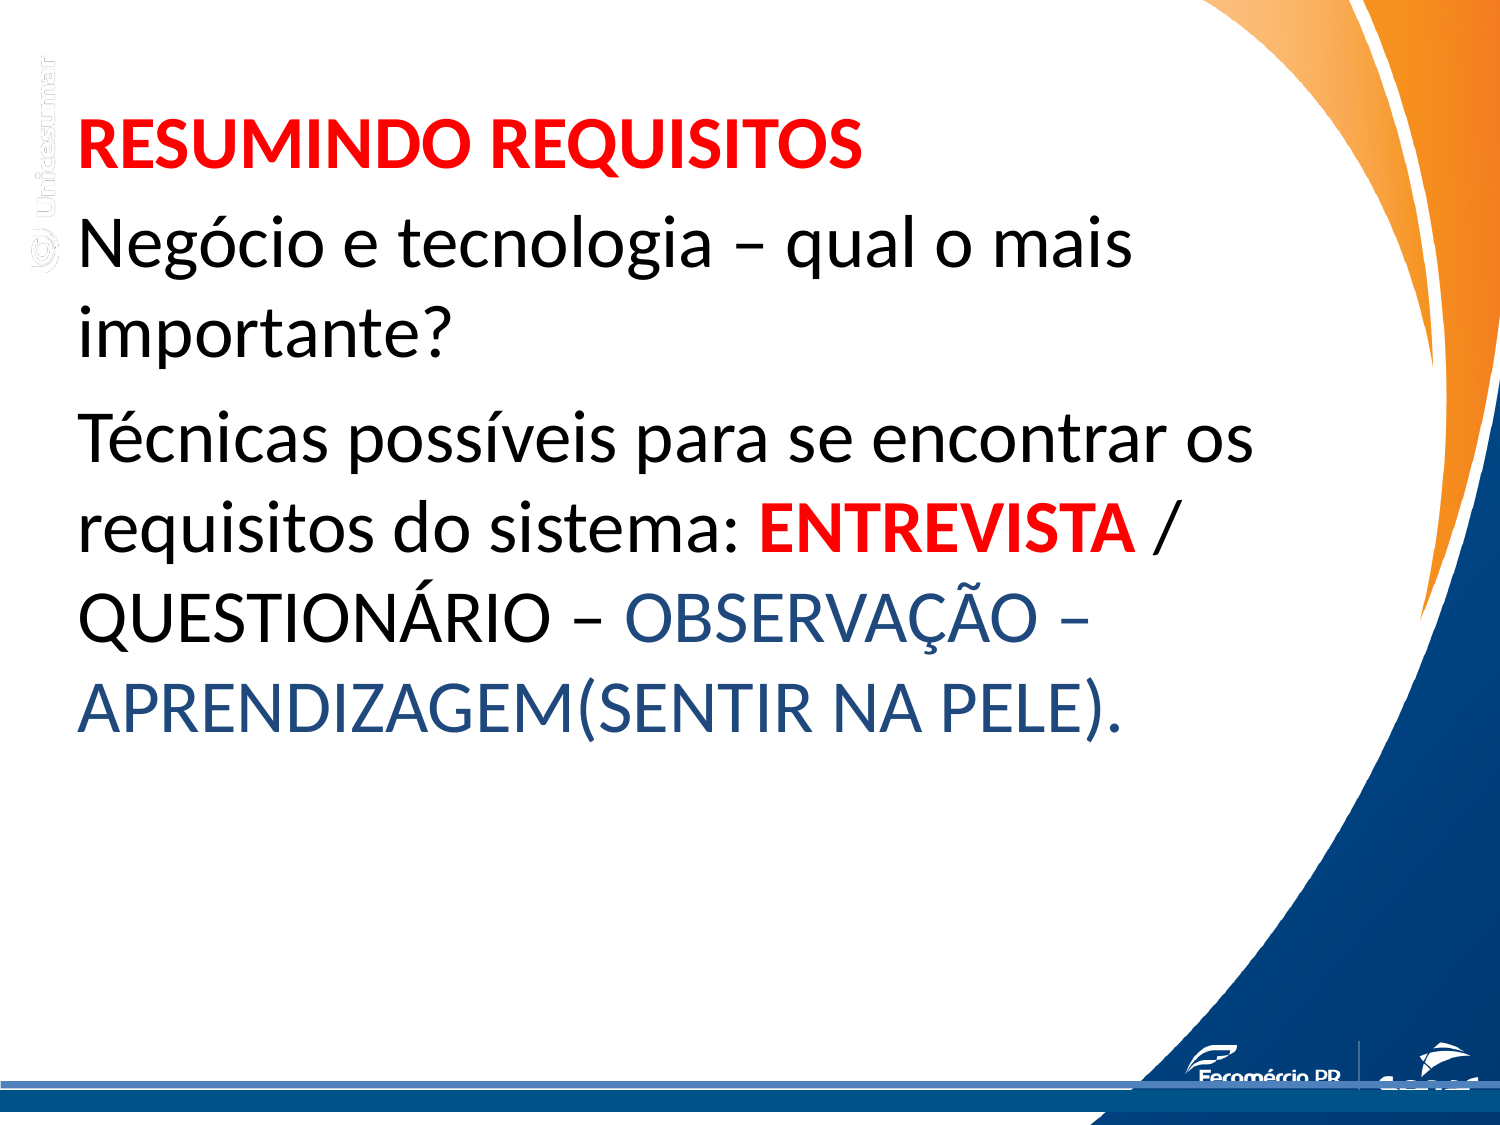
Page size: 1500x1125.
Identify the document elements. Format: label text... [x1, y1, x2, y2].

picture [0, 1112, 1500, 1125]
list RESUMINDO REQUISITOS [62, 57, 1365, 220]
list Negócio e tecnologia – qual o mais importante? Técnicas possíveis para se encontrar os requisitos do sistema: ENTREVISTA / QUESTIONÁRIO – OBSERVAÇÃO – APRENDIZAGEM(SENTIR NA PELE). [62, 184, 1457, 980]
picture [0, 0, 1500, 1081]
